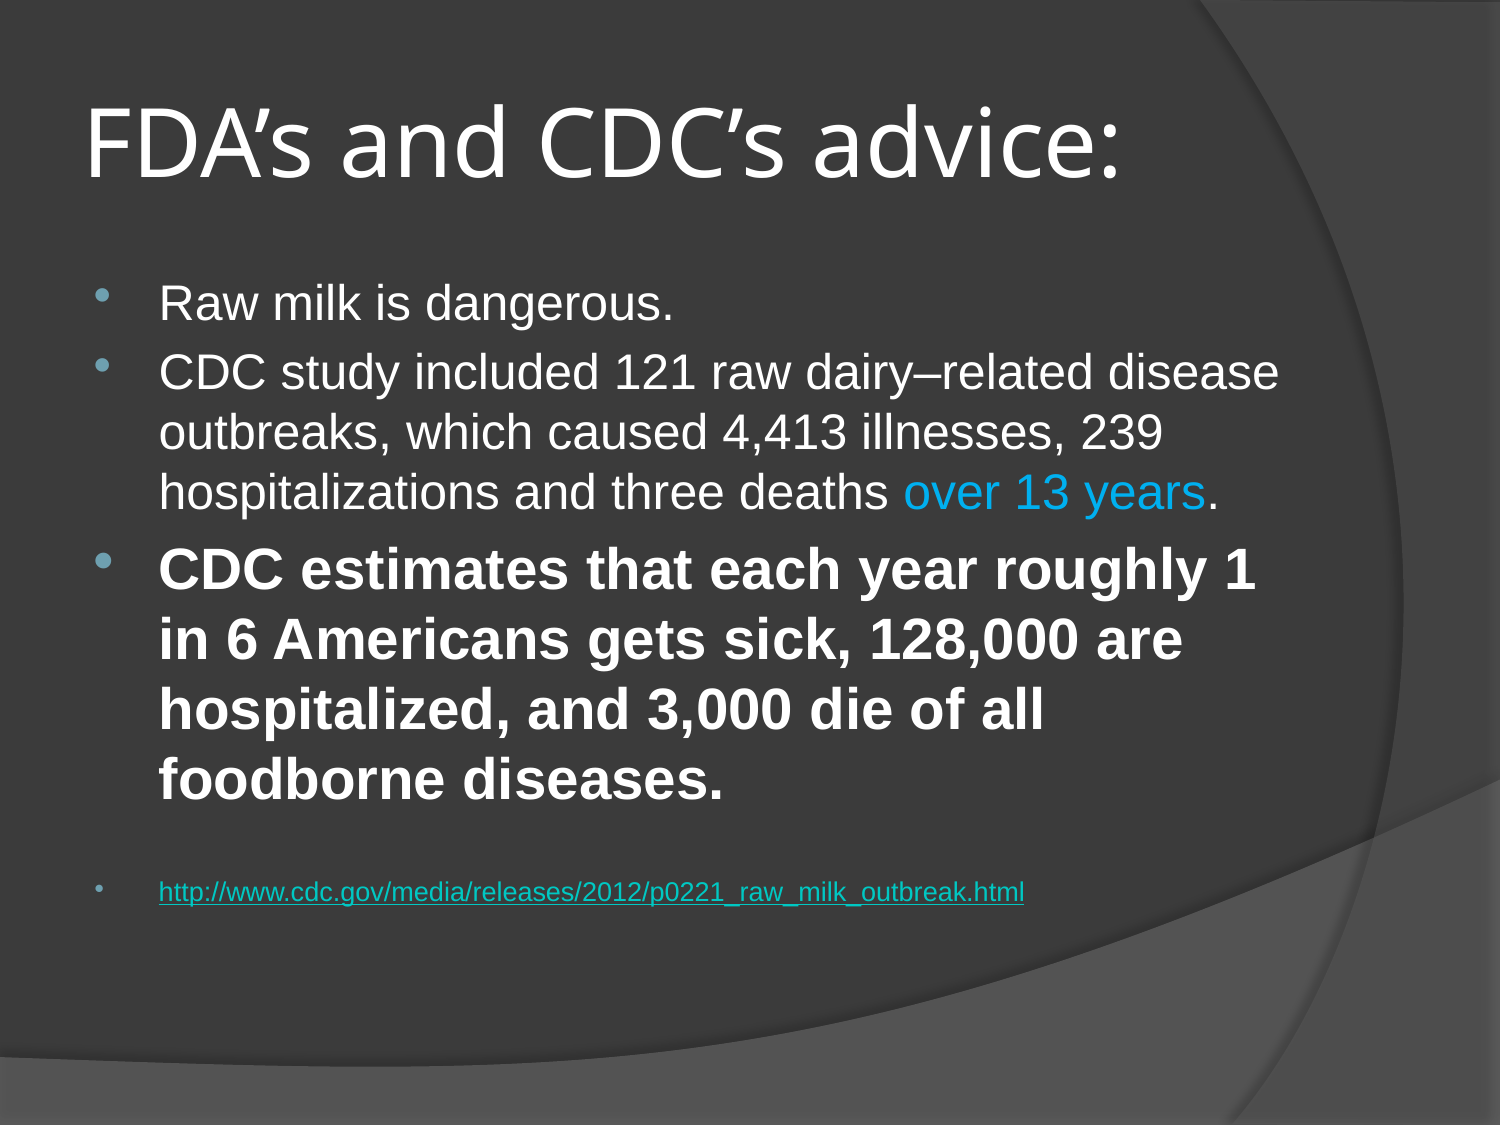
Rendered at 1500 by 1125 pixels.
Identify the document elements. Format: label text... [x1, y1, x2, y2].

title FDA’s and CDC’s advice: [75, 45, 1300, 233]
list Raw milk is dangerous. CDC study included 121 raw dairy–related disease outbreaks, which caused 4,413 illnesses, 239 hospitalizations and three deaths over 13 years. CDC estimates that each year roughly 1 in 6 Americans gets sick, 128,000 are hospitalized, and 3,000 die of all foodborne diseases. http://www.cdc.gov/media/releases/2012/p0221_raw_milk_outbreak.html [75, 262, 1300, 1005]
